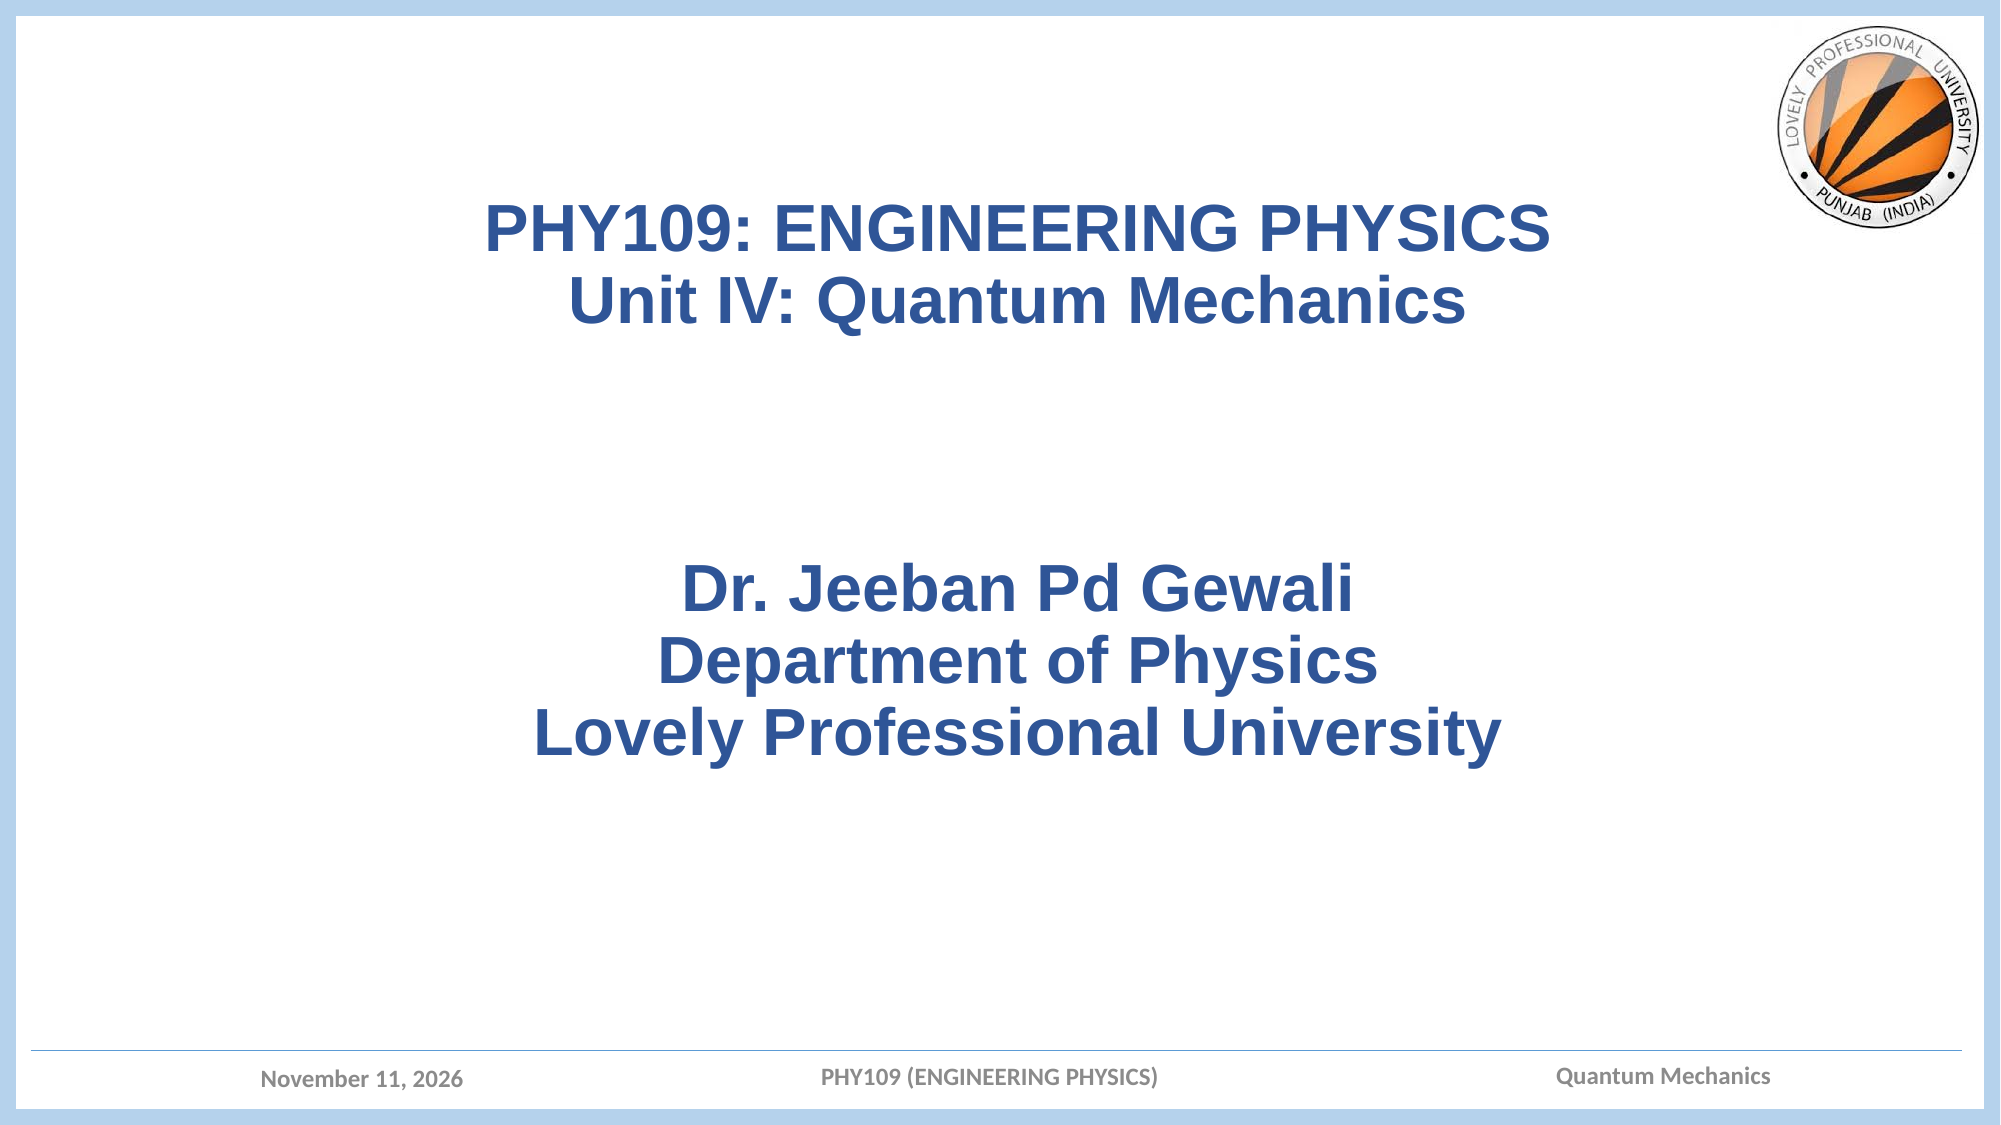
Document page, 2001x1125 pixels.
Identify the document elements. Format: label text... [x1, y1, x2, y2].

picture [1771, 20, 1984, 234]
title PHY109: ENGINEERING PHYSICS Unit IV: Quantum Mechanics Dr. Jeeban Pd Gewali Department of Physics Lovely Professional University [249, 184, 1788, 778]
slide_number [137, 1047, 588, 1108]
footer PHY109 (ENGINEERING PHYSICS) [652, 1044, 1328, 1105]
